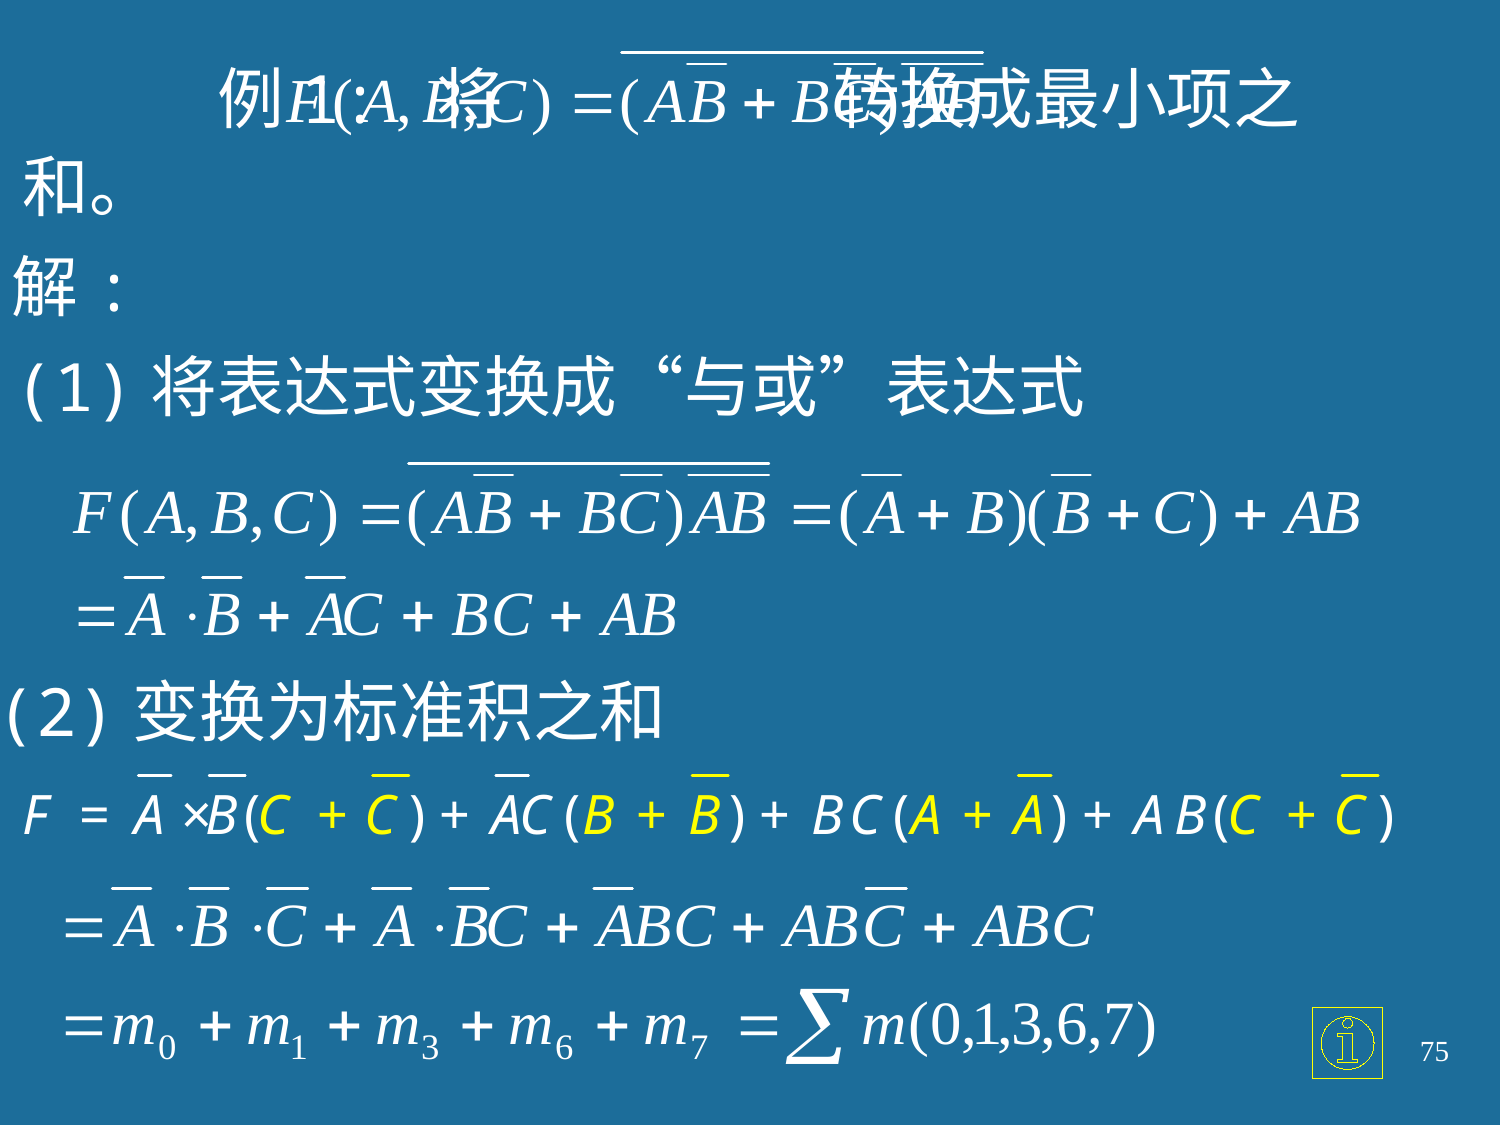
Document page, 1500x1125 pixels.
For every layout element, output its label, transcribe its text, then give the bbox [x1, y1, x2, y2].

slide_number 75 [1151, 1025, 1465, 1100]
text_box (2)变换为标准积之和 [0, 662, 682, 758]
text_box 解: [0, 237, 150, 333]
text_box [62, 562, 692, 649]
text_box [274, 38, 994, 146]
text_box 例1: 将 转换成最小项之 [998, 49, 1316, 145]
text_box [16, 761, 1407, 858]
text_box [62, 449, 1373, 557]
text_box (1)将表达式变换成“与或”表达式 [0, 337, 1223, 433]
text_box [49, 874, 1165, 1077]
text_box 例1: 将 转换成最小项之 [172, 49, 269, 145]
text_box [1312, 1007, 1383, 1079]
text_box 和。 [7, 137, 172, 233]
